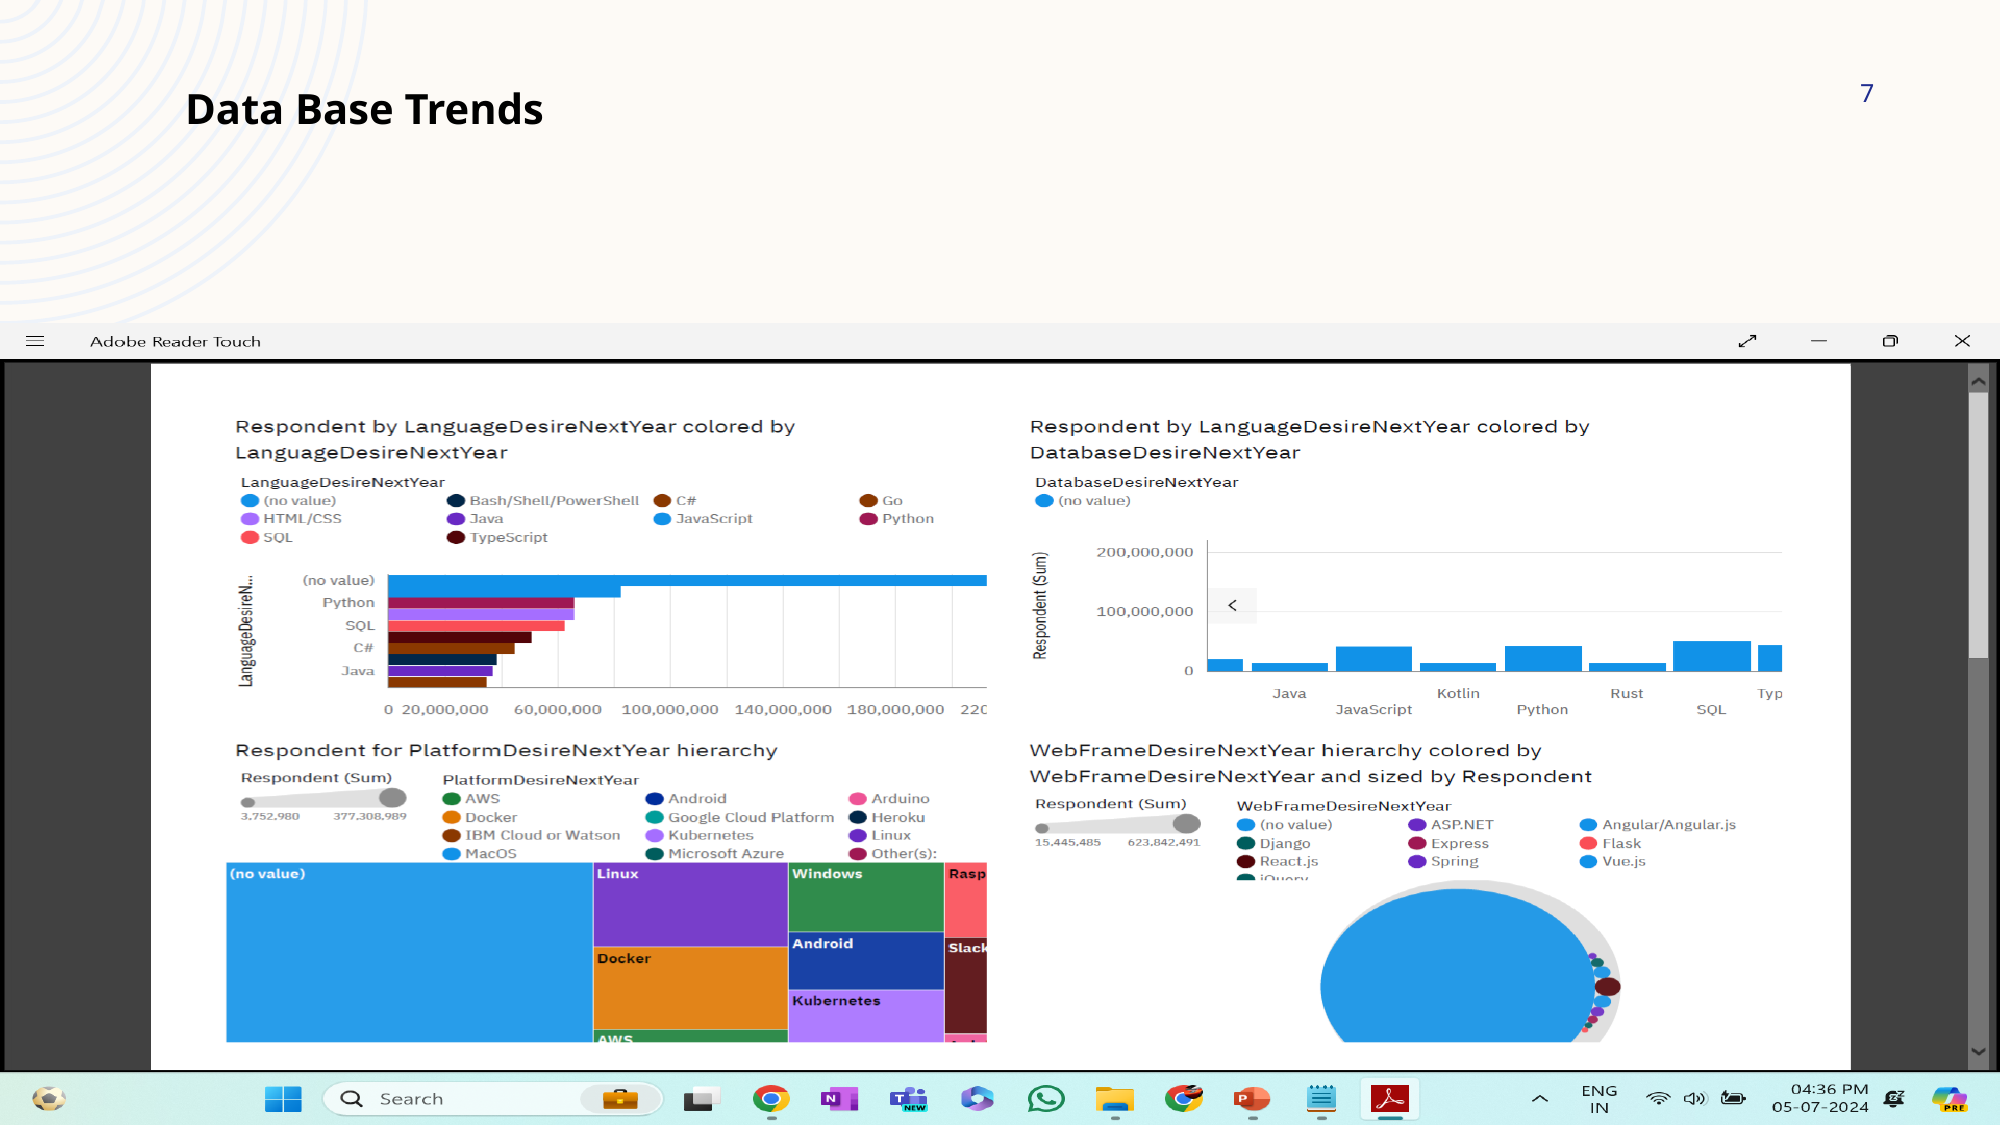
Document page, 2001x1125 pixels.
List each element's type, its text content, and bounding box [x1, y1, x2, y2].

slide_number 7 [1712, 75, 1875, 116]
text_box Data Base Trends [170, 75, 1473, 140]
picture [0, 323, 2000, 1125]
